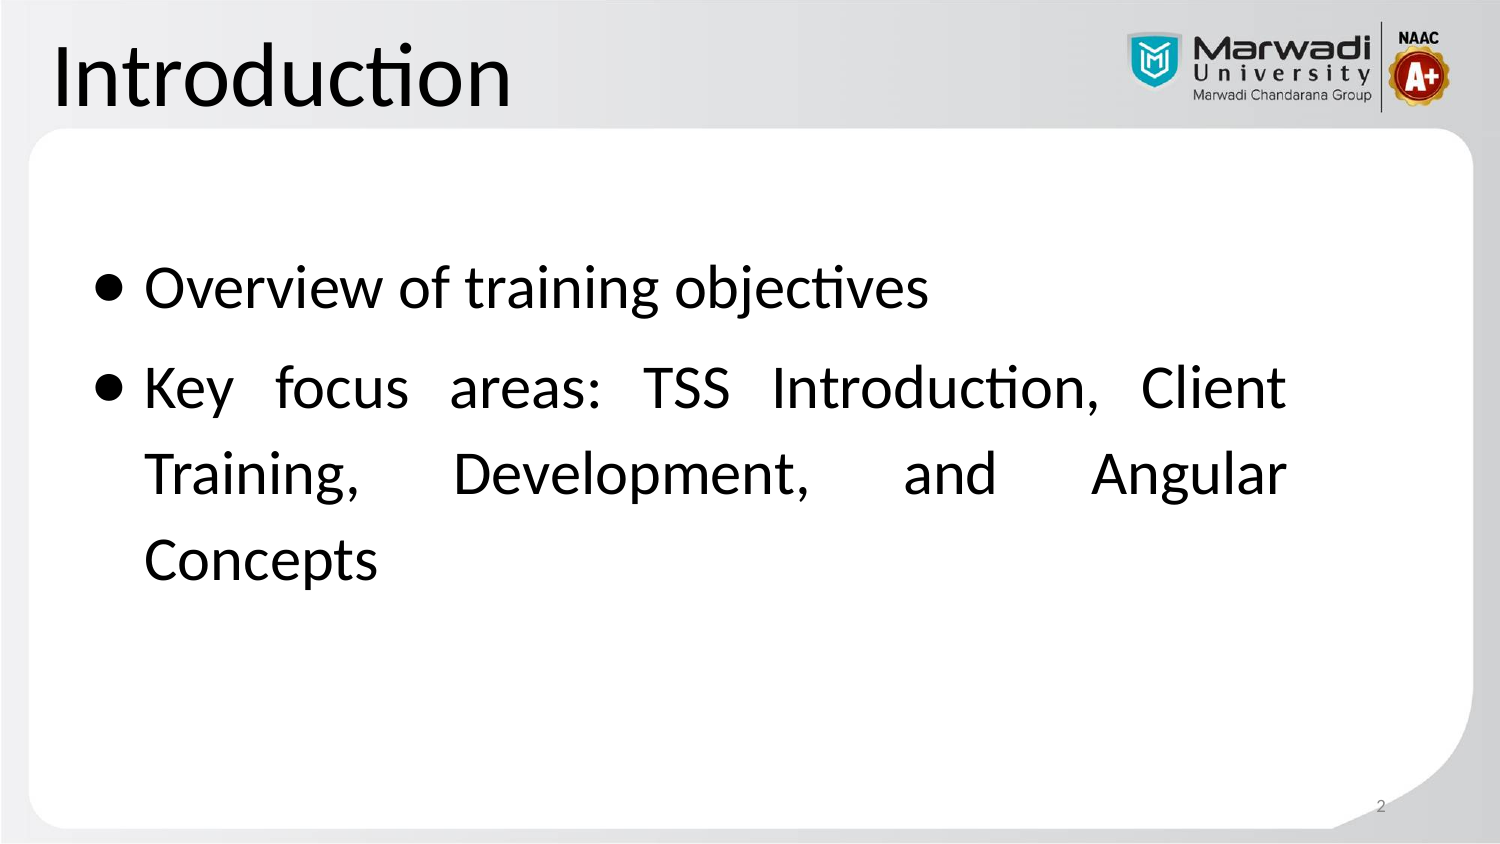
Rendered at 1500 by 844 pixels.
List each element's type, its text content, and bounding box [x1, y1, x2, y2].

picture [0, 0, 1500, 844]
text_box Introduction [36, 0, 995, 140]
slide_number ‹#› [1059, 782, 1397, 827]
text_box Overview of training objectives Key focus areas: TSS Introduction, Client Training, Development, and Angular Concepts [73, 220, 1305, 609]
